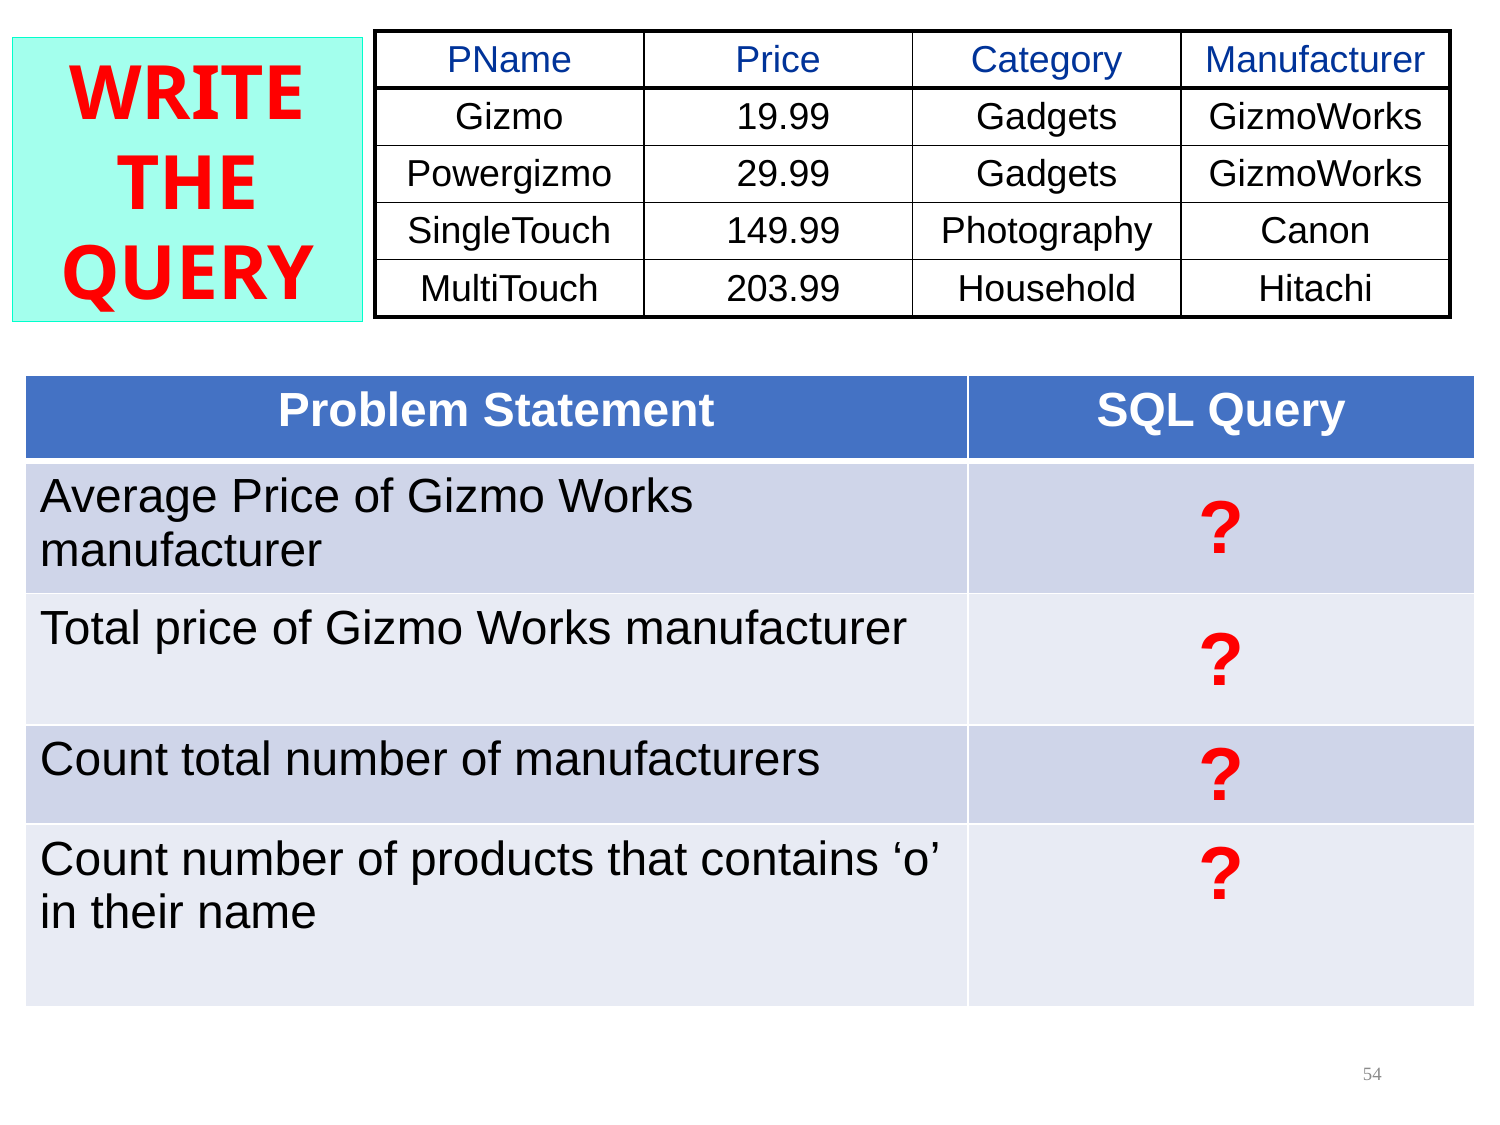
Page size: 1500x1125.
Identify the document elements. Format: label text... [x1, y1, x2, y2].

table_cell ? [969, 594, 1474, 724]
table_header Price [645, 33, 912, 86]
table_cell Photography [913, 203, 1180, 259]
table_cell Powergizmo [377, 146, 643, 202]
table_cell 29.99 [645, 146, 912, 202]
slide_number 54 [1059, 1042, 1397, 1103]
table_cell Count number of products that contains ‘o’ in their name [26, 825, 967, 1006]
table_cell GizmoWorks [1182, 146, 1448, 202]
table_cell Hitachi [1182, 260, 1448, 315]
table_cell Total price of Gizmo Works manufacturer [26, 594, 967, 724]
table_cell Gadgets [913, 146, 1180, 202]
table_cell ? [969, 464, 1474, 593]
table_header Manufacturer [1182, 33, 1448, 86]
table_header Problem Statement [26, 376, 967, 458]
table_cell MultiTouch [377, 260, 643, 315]
table_header PName [377, 33, 643, 86]
table_cell 19.99 [645, 90, 912, 145]
table_cell 203.99 [645, 260, 912, 315]
table_header Category [913, 33, 1180, 86]
table_header SQL Query [969, 376, 1474, 458]
table_cell SingleTouch [377, 203, 643, 259]
table_cell Average Price of Gizmo Works manufacturer [26, 464, 967, 593]
table_cell Canon [1182, 203, 1448, 259]
table_cell GizmoWorks [1182, 90, 1448, 145]
text_box WRITE THE QUERY [12, 37, 363, 322]
table_cell Gizmo [377, 90, 643, 145]
table_cell ? [969, 825, 1474, 1006]
table_cell Household [913, 260, 1180, 315]
table_cell Gadgets [913, 90, 1180, 145]
table_cell 149.99 [645, 203, 912, 259]
table_cell ? [969, 726, 1474, 823]
table_cell Count total number of manufacturers [26, 726, 967, 823]
